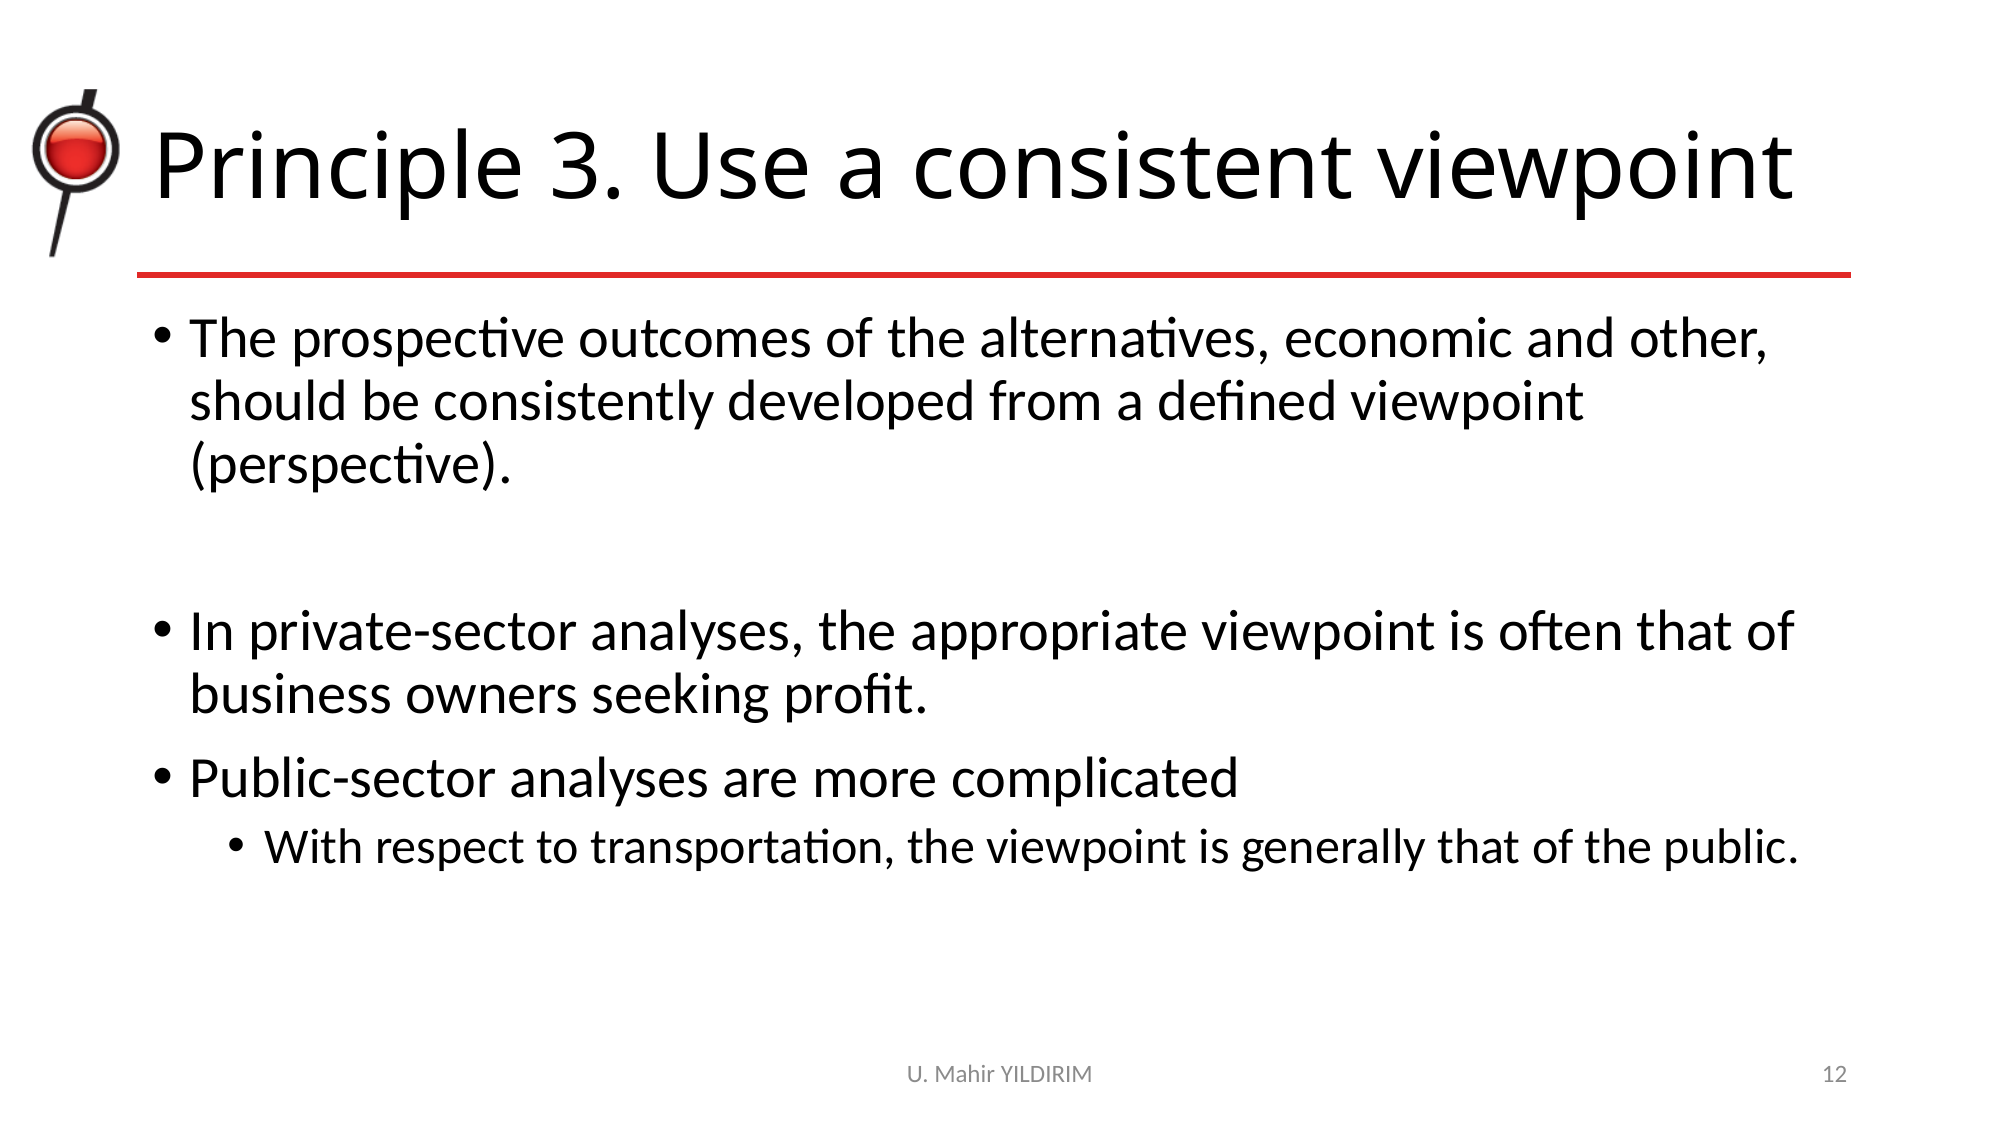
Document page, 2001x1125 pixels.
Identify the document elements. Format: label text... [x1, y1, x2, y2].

title Principle 3. Use a consistent viewpoint [137, 59, 1863, 278]
footer U. Mahir YILDIRIM [662, 1042, 1338, 1103]
slide_number 12 [1412, 1042, 1863, 1103]
list The prospective outcomes of the alternatives, economic and other, should be consistently developed from a defined viewpoint (perspective). In private-sector analyses, the appropriate viewpoint is often that of business owners seeking profit. Public-sector analyses are more complicated With respect to transportation, the viewpoint is generally that of the public. [137, 299, 1863, 1014]
picture [9, 69, 137, 268]
